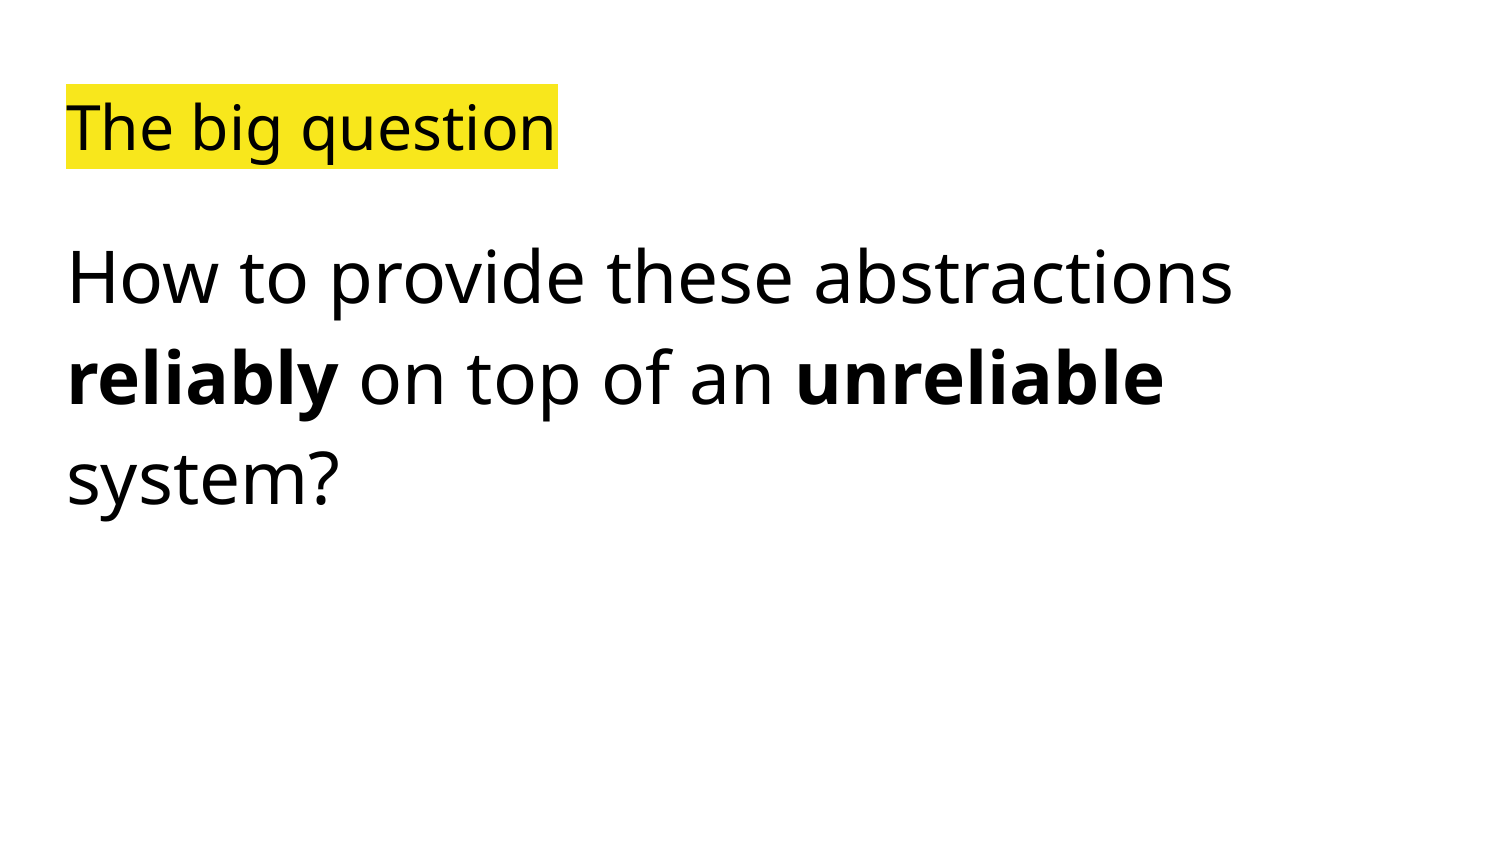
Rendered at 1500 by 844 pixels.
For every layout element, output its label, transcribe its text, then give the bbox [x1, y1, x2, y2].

list How to provide these abstractions reliably on top of an unreliable system? [51, 202, 1449, 750]
title The big question [51, 72, 1449, 167]
